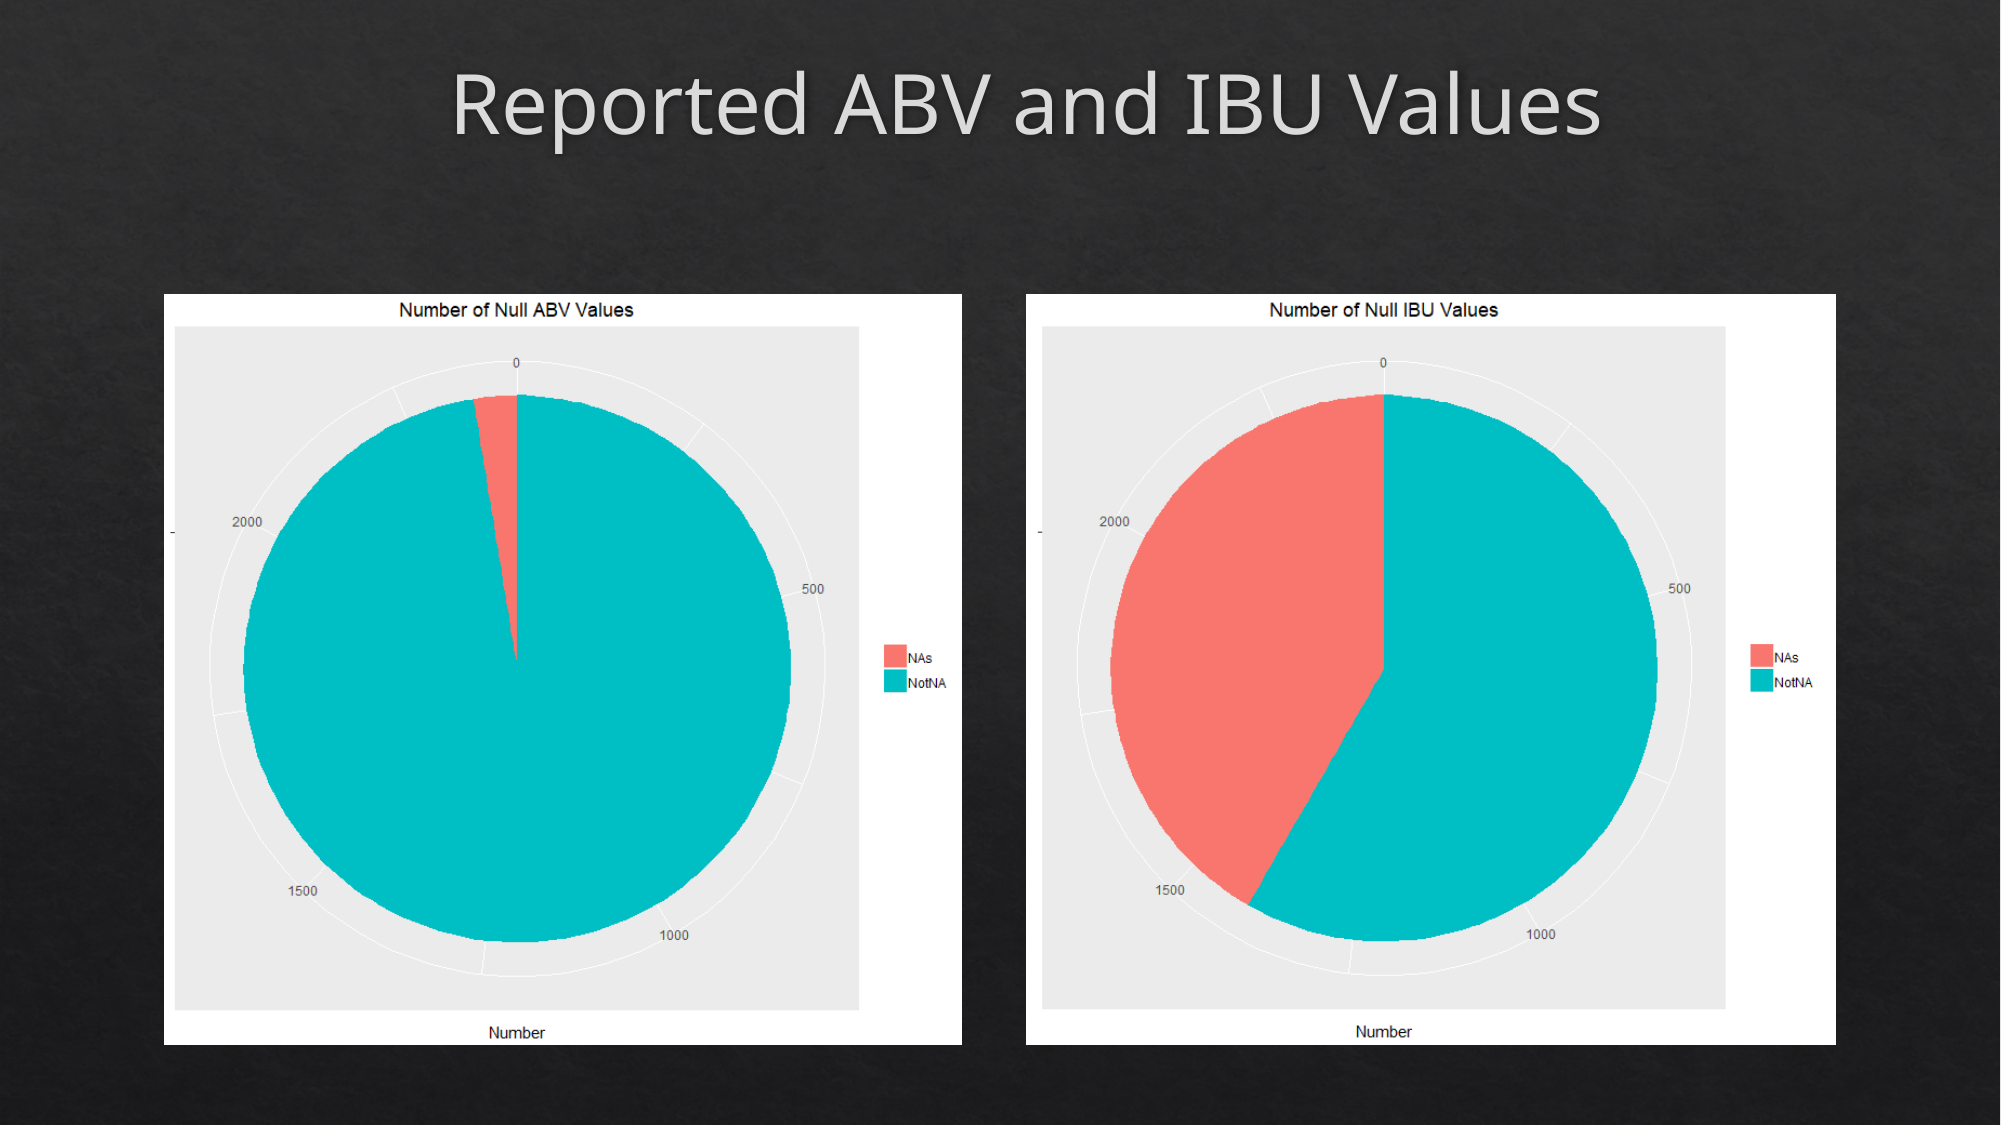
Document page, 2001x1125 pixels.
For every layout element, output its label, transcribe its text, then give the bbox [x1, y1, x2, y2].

title Reported ABV and IBU Values [177, 21, 1877, 181]
picture [1026, 294, 1836, 1045]
picture [164, 294, 962, 1045]
